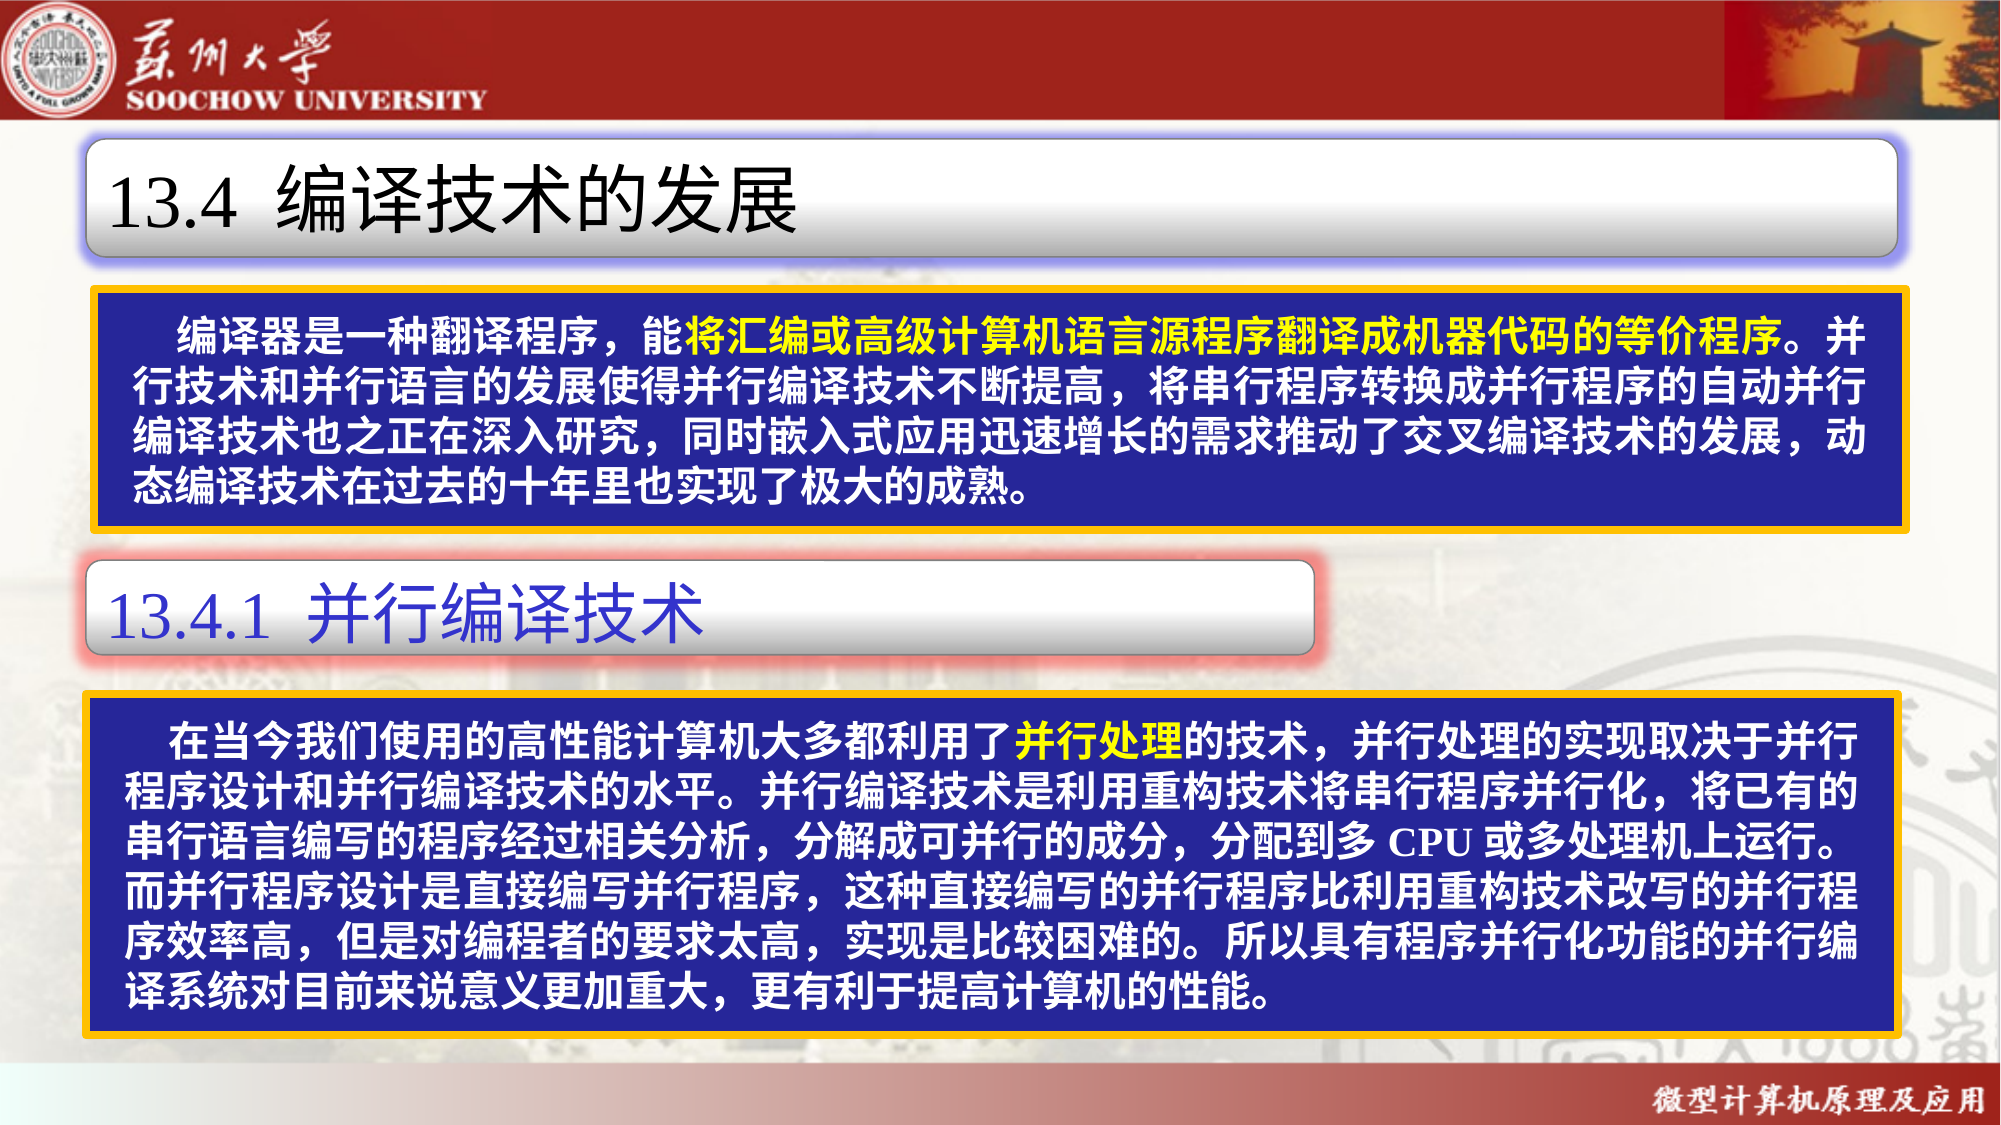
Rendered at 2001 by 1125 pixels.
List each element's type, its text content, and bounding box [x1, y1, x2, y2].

text_box 在当今我们使用的高性能计算机大多都利用了并行处理的技术，并行处理的实现取决于并行程序设计和并行编译技术的水平。并行编译技术是利用重构技术将串行程序并行化，将已有的串行语言编写的程序经过相关分析，分解成可并行的成分，分配到多CPU或多处理机上运行。而并行程序设计是直接编写并行程序，这种直接编写的并行程序比利用重构技术改写的并行程序效率高，但是对编程者的要求太高，实现是比较困难的。所以具有程序并行化功能的并行编译系统对目前来说意义更加重大，更有利于提高计算机的性能。 [85, 694, 1898, 1036]
text_box 编译器是一种翻译程序，能将汇编或高级计算机语言源程序翻译成机器代码的等价程序。并行技术和并行语言的发展使得并行编译技术不断提高，将串行程序转换成并行程序的自动并行编译技术也之正在深入研究，同时嵌入式应用迅速增长的需求推动了交叉编译技术的发展，动态编译技术在过去的十年里也实现了极大的成熟。 [94, 288, 1906, 531]
picture [0, 0, 2001, 1125]
text_box 13.4 编译技术的发展 [85, 138, 1898, 258]
text_box 13.4.1 并行编译技术 [85, 560, 1315, 655]
